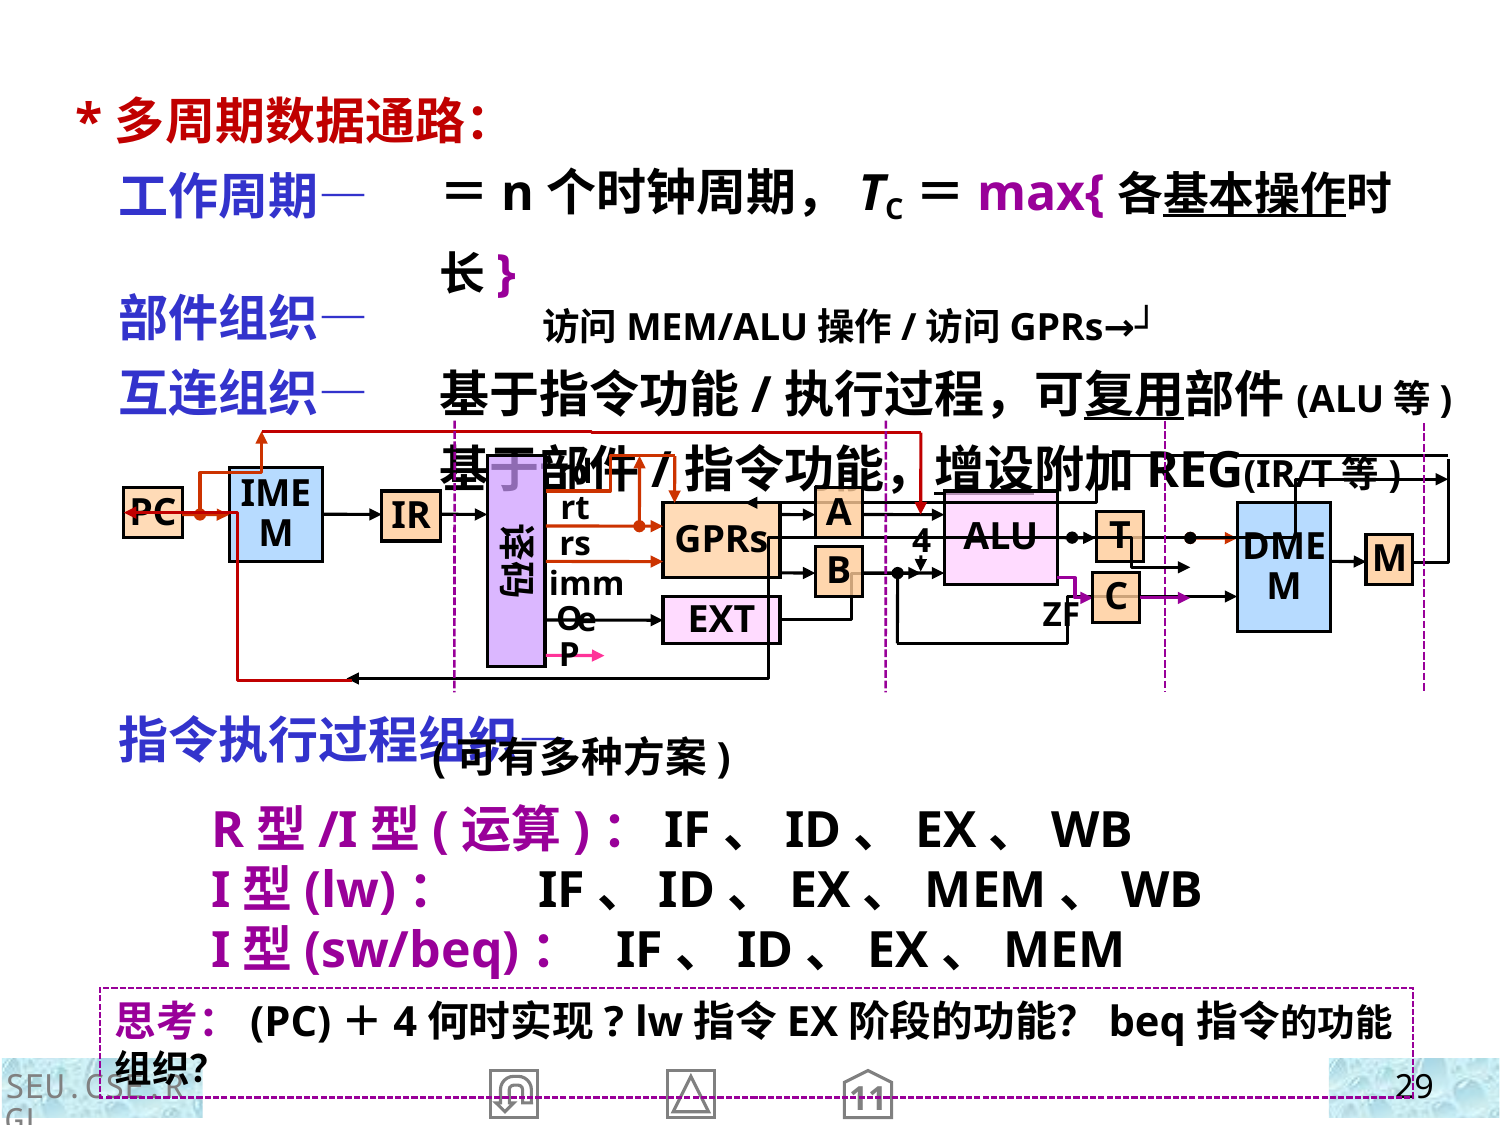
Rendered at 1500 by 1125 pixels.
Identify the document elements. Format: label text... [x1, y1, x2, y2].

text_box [123, 420, 1449, 693]
text_box 11 [844, 1098, 892, 1118]
text_box [667, 1098, 715, 1118]
footer SEU.CSE.RGL [1, 1058, 203, 1118]
text_box [490, 1098, 538, 1118]
text_box 思考：(PC)＋4何时实现? lw指令EX阶段的功能？beq指令的功能组织？ [100, 987, 1413, 1098]
text_box (可有多种方案) R型/I型(运算)：IF、ID、EX、WB I型(lw)： IF、ID、EX、MEM、WB I型(sw/beq)： IF、ID、EX、MEM [144, 701, 1331, 985]
text_box *多周期数据通路： 工作周期— 部件组织— 互连组织— 指令执行过程组织— [35, 66, 681, 777]
slide_number 29 [1328, 1058, 1500, 1118]
text_box ＝n个时钟周期，TC＝max{各基本操作时长} 访问MEM/ALU操作/访问GPRs→┘ 基于指令功能/执行过程，可复用部件(ALU等) 基于部件/指令功能，增设附加REG(IR/T等) [424, 137, 1483, 506]
